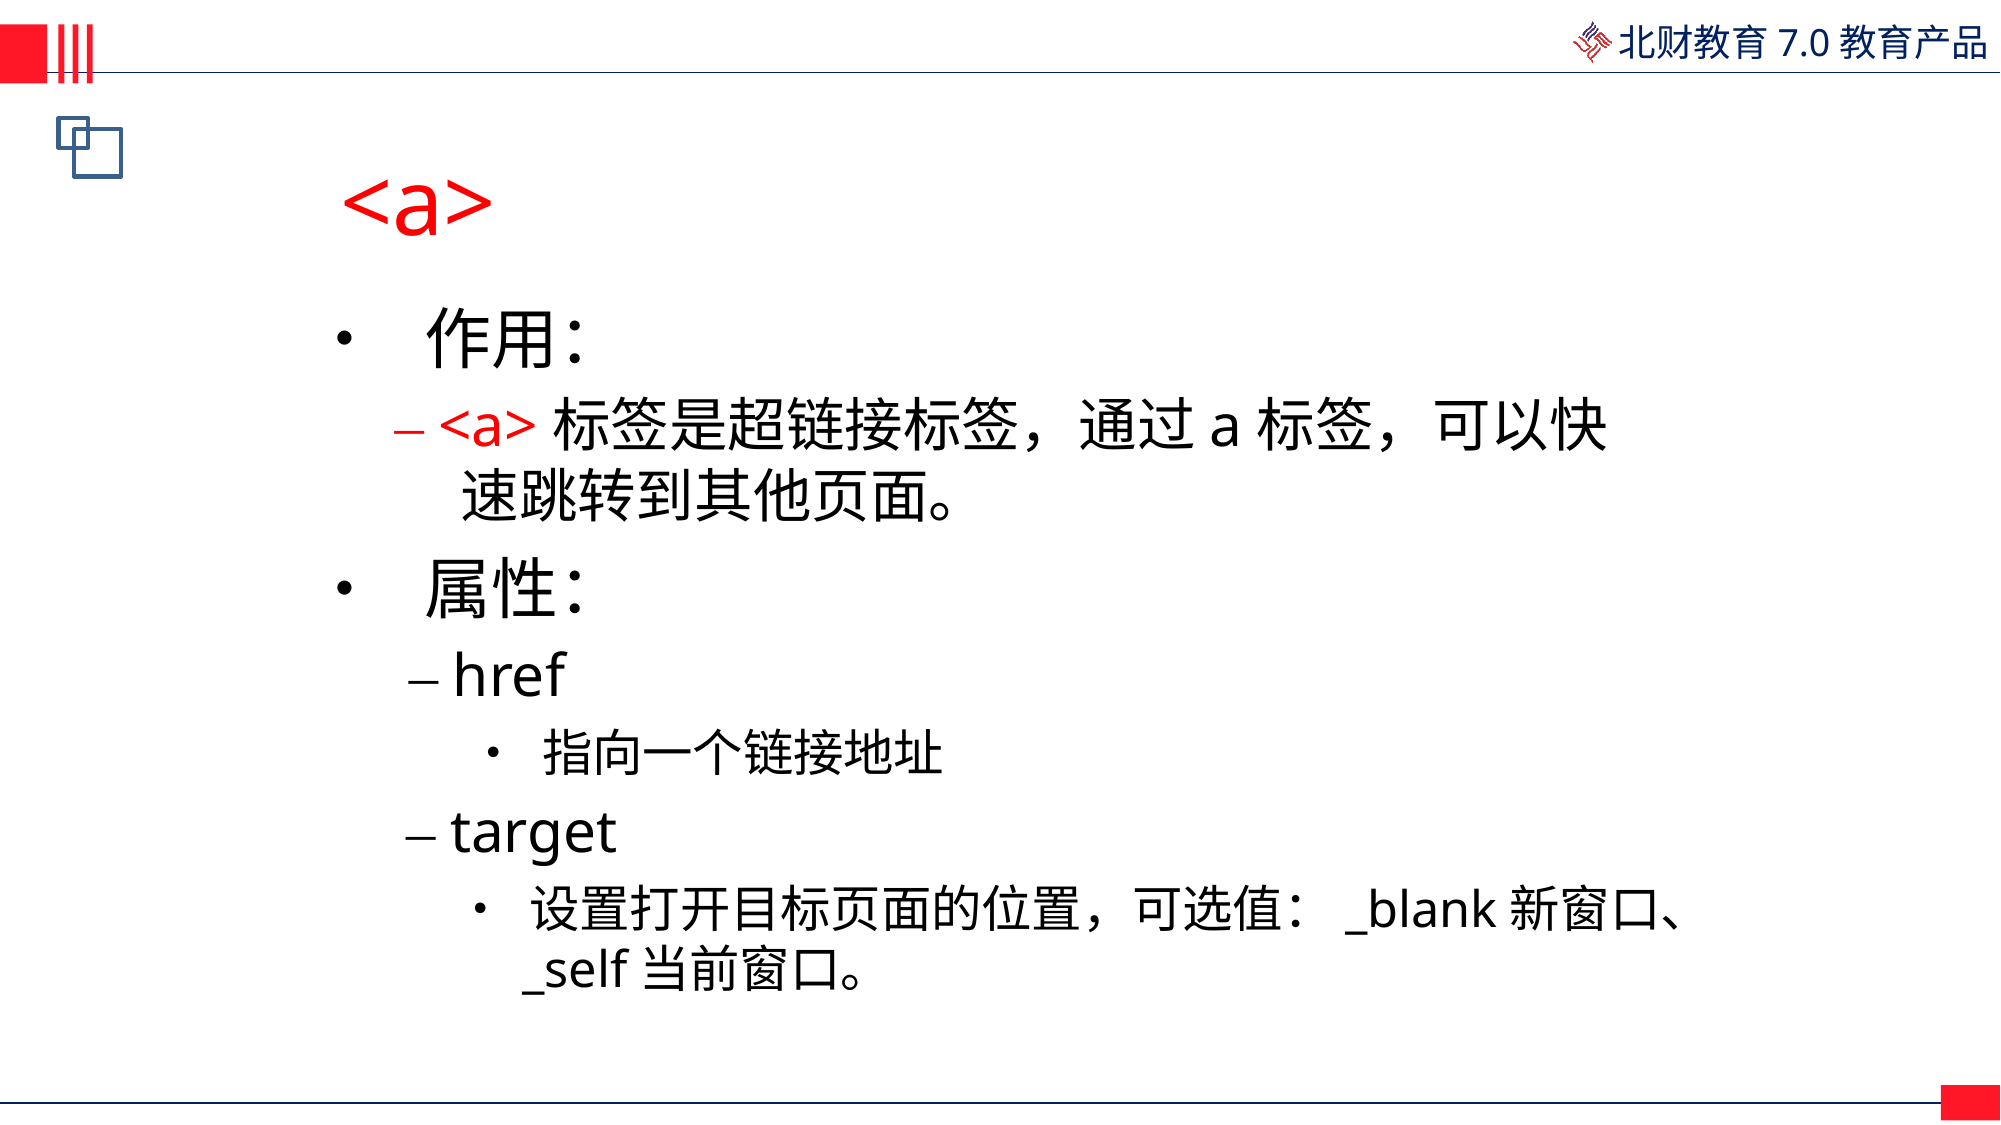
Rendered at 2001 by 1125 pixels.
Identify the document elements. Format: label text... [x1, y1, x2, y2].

text_box • 指向一个链接地址 [468, 716, 945, 789]
text_box – <a>标签是超链接标签，通过a标签，可以快 [394, 383, 1608, 466]
picture [1554, 13, 1623, 73]
text_box <a> [340, 135, 497, 262]
text_box – href [408, 633, 566, 716]
text_box – target [405, 789, 618, 872]
text_box • 设置打开目标页面的位置，可选值：_blank新窗口、 [455, 872, 1711, 945]
text_box _self当前窗口。 [522, 933, 891, 1006]
text_box • 作用： [311, 289, 625, 385]
text_box 速跳转到其他页面。 [460, 454, 988, 537]
text_box • 属性： [311, 539, 625, 635]
